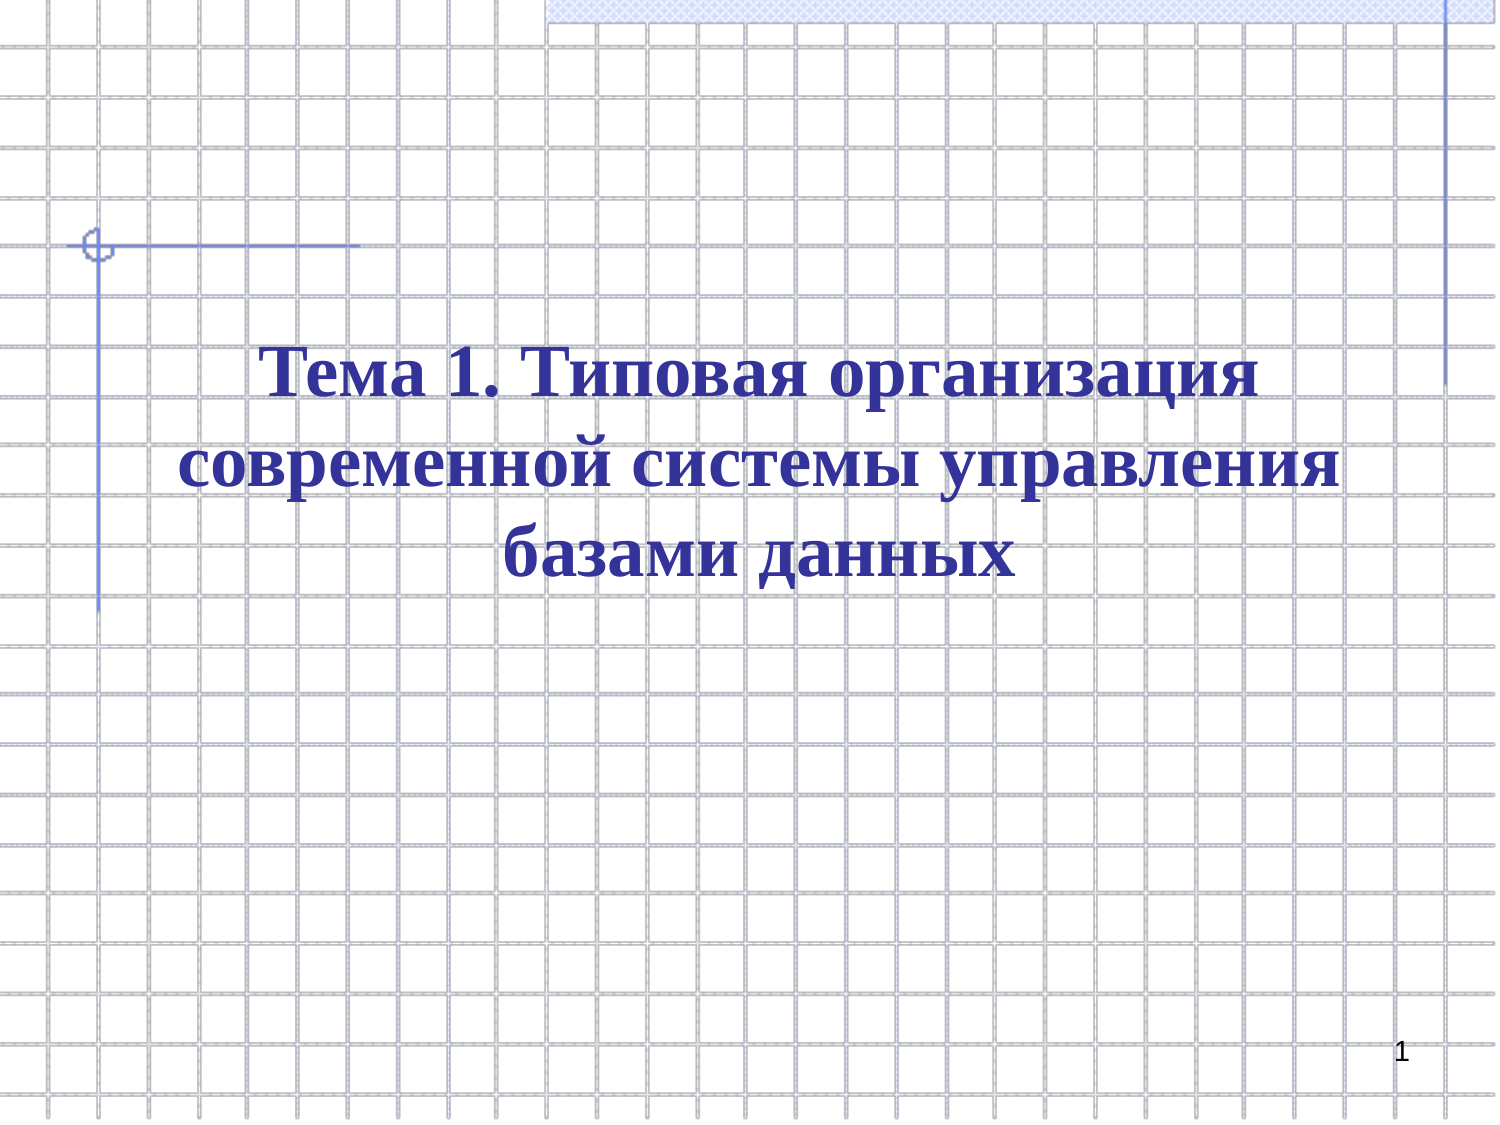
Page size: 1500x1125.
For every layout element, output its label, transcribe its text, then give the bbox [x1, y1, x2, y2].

picture [0, 0, 1500, 1125]
text_box Тема 1. Типовая организация современной системы управления базами данных [96, 314, 1423, 657]
slide_number 1 [1074, 1024, 1426, 1103]
